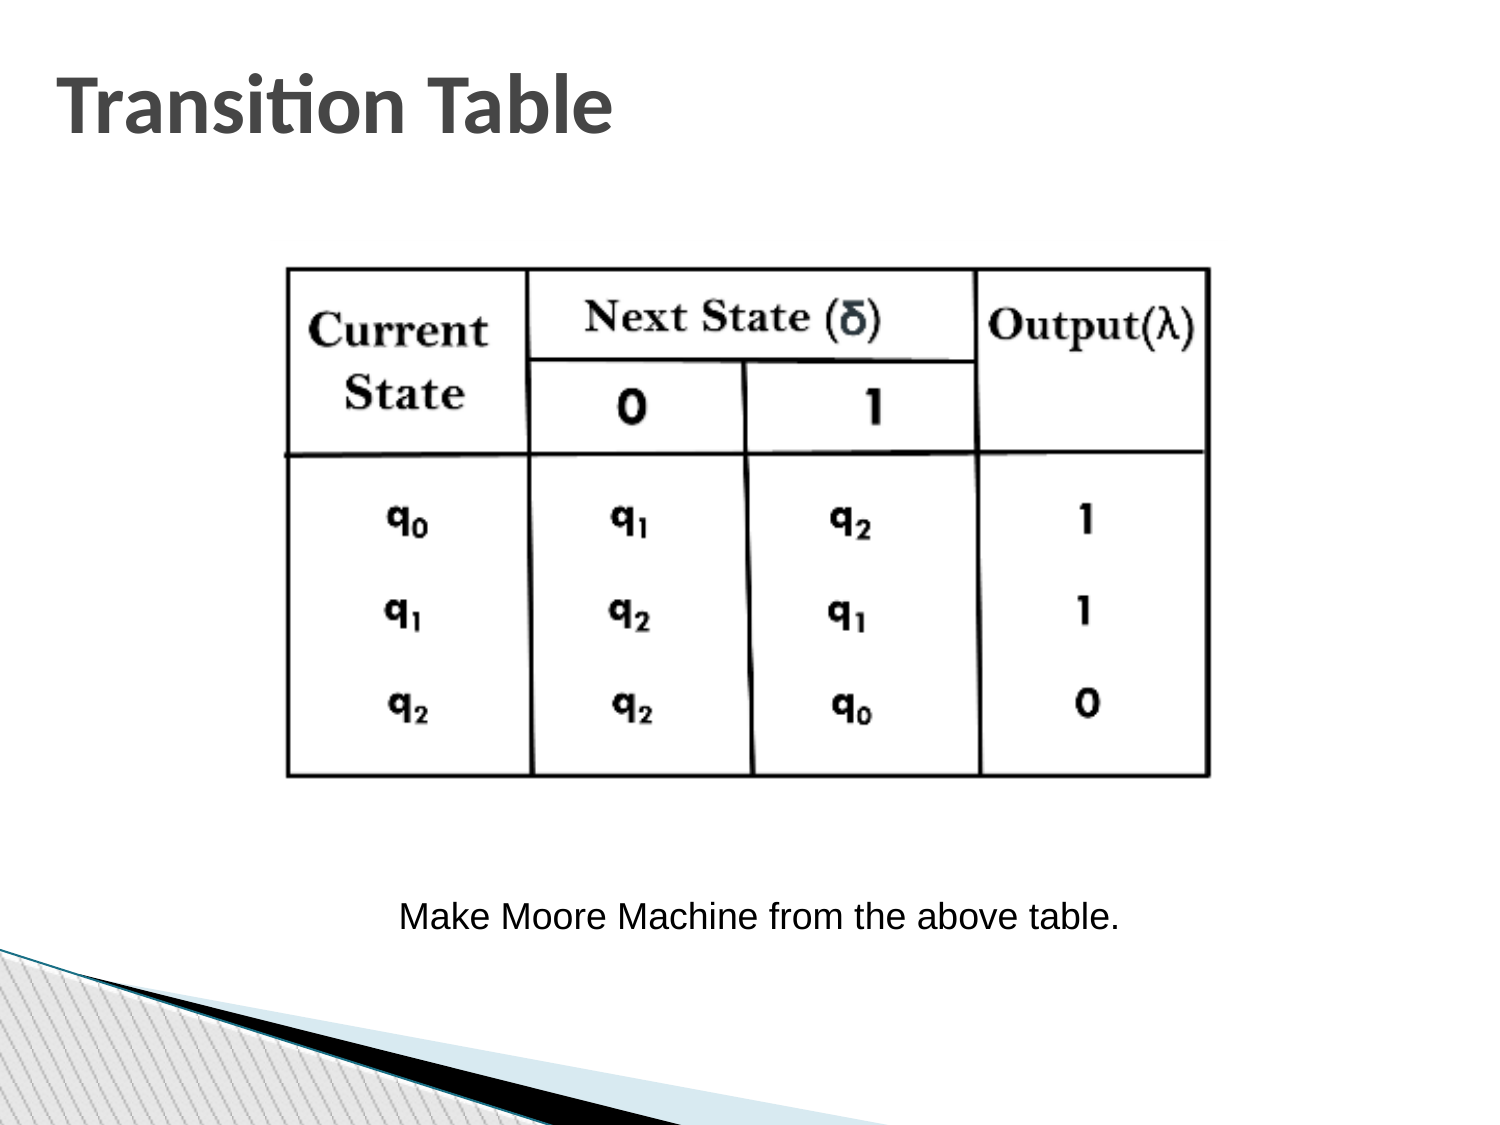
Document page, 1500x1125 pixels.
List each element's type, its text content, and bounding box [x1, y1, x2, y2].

text_box Transition Table [42, 40, 1486, 155]
text_box [75, 155, 1455, 990]
text_box Make Moore Machine from the above table. [299, 884, 1290, 942]
picture [269, 239, 1229, 796]
